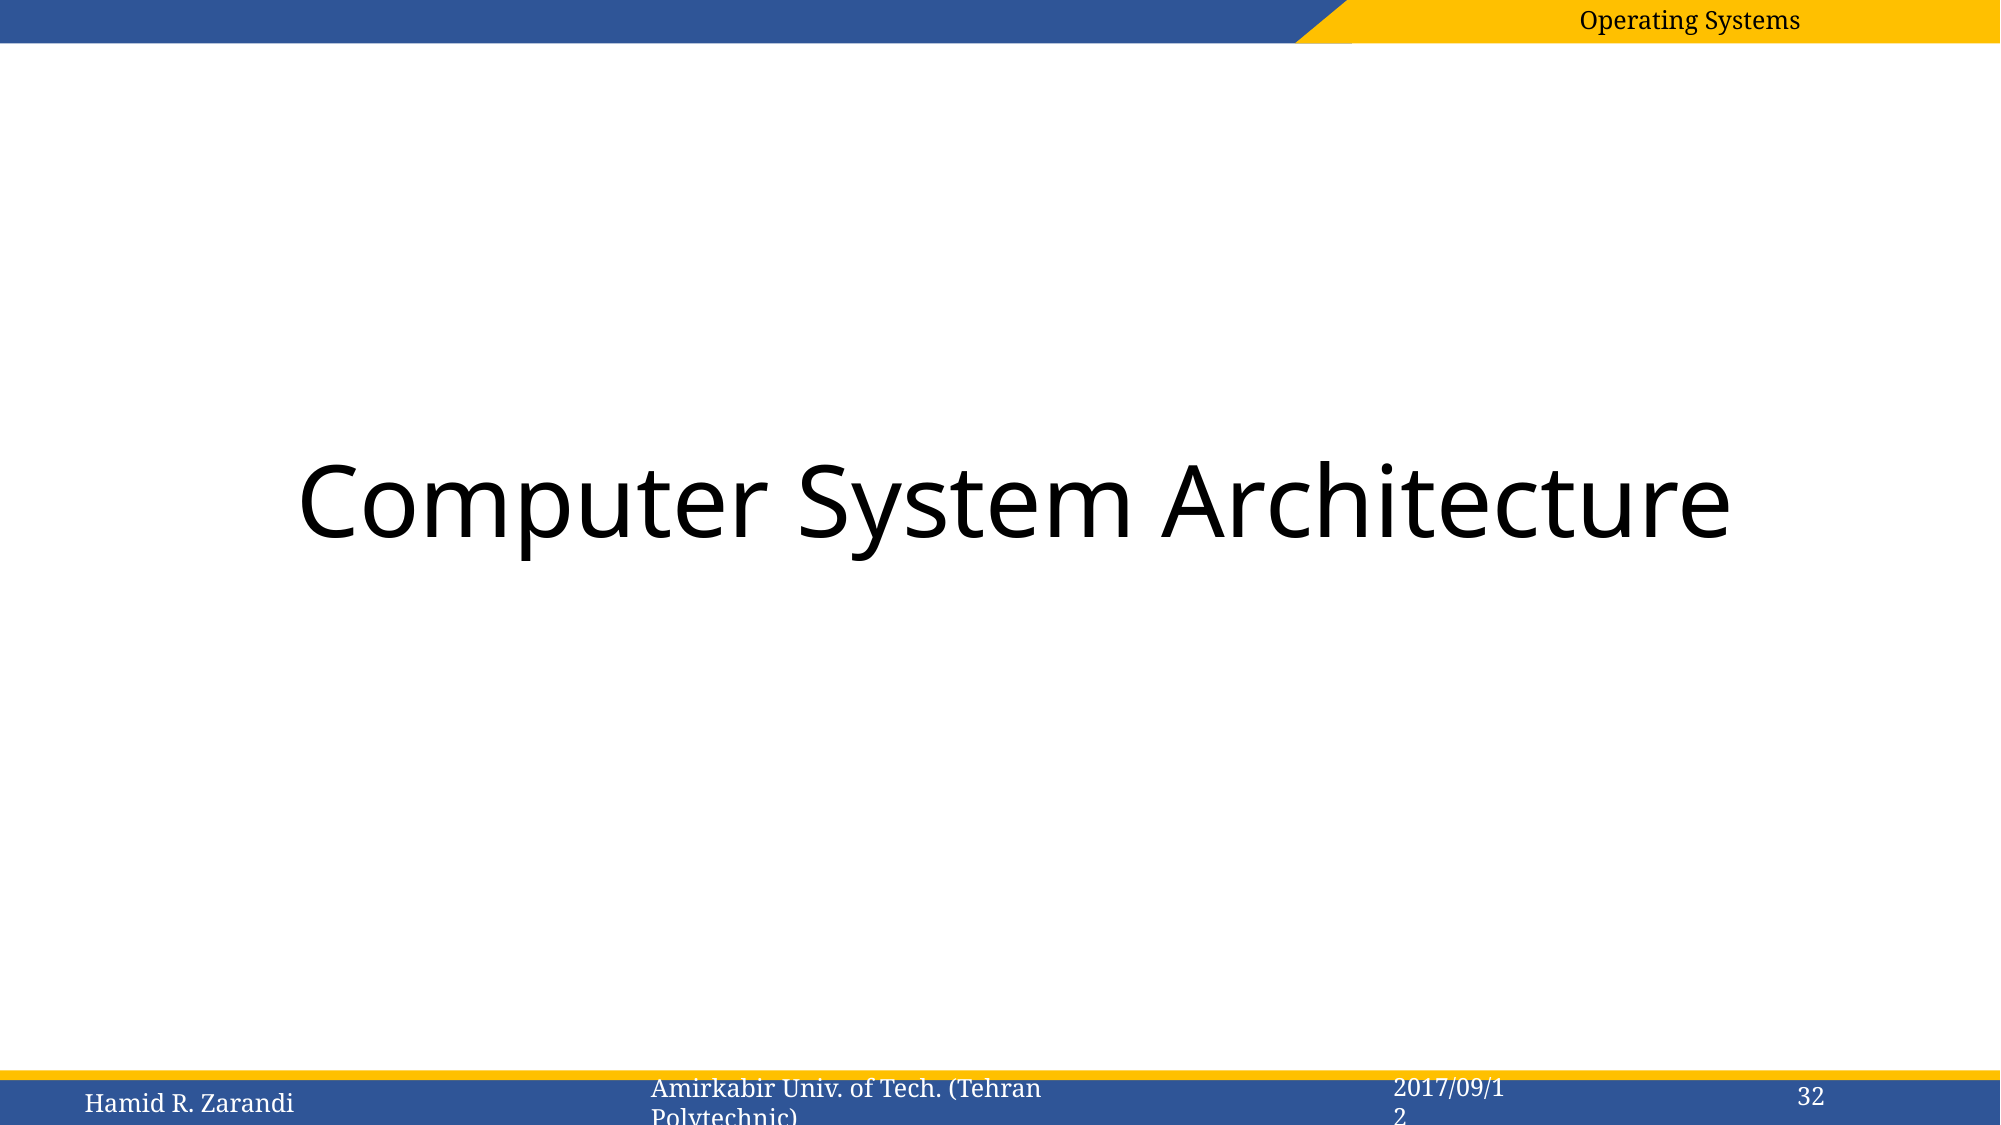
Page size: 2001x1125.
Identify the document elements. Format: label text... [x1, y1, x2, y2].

title Computer System Architecture [15, 390, 2000, 620]
